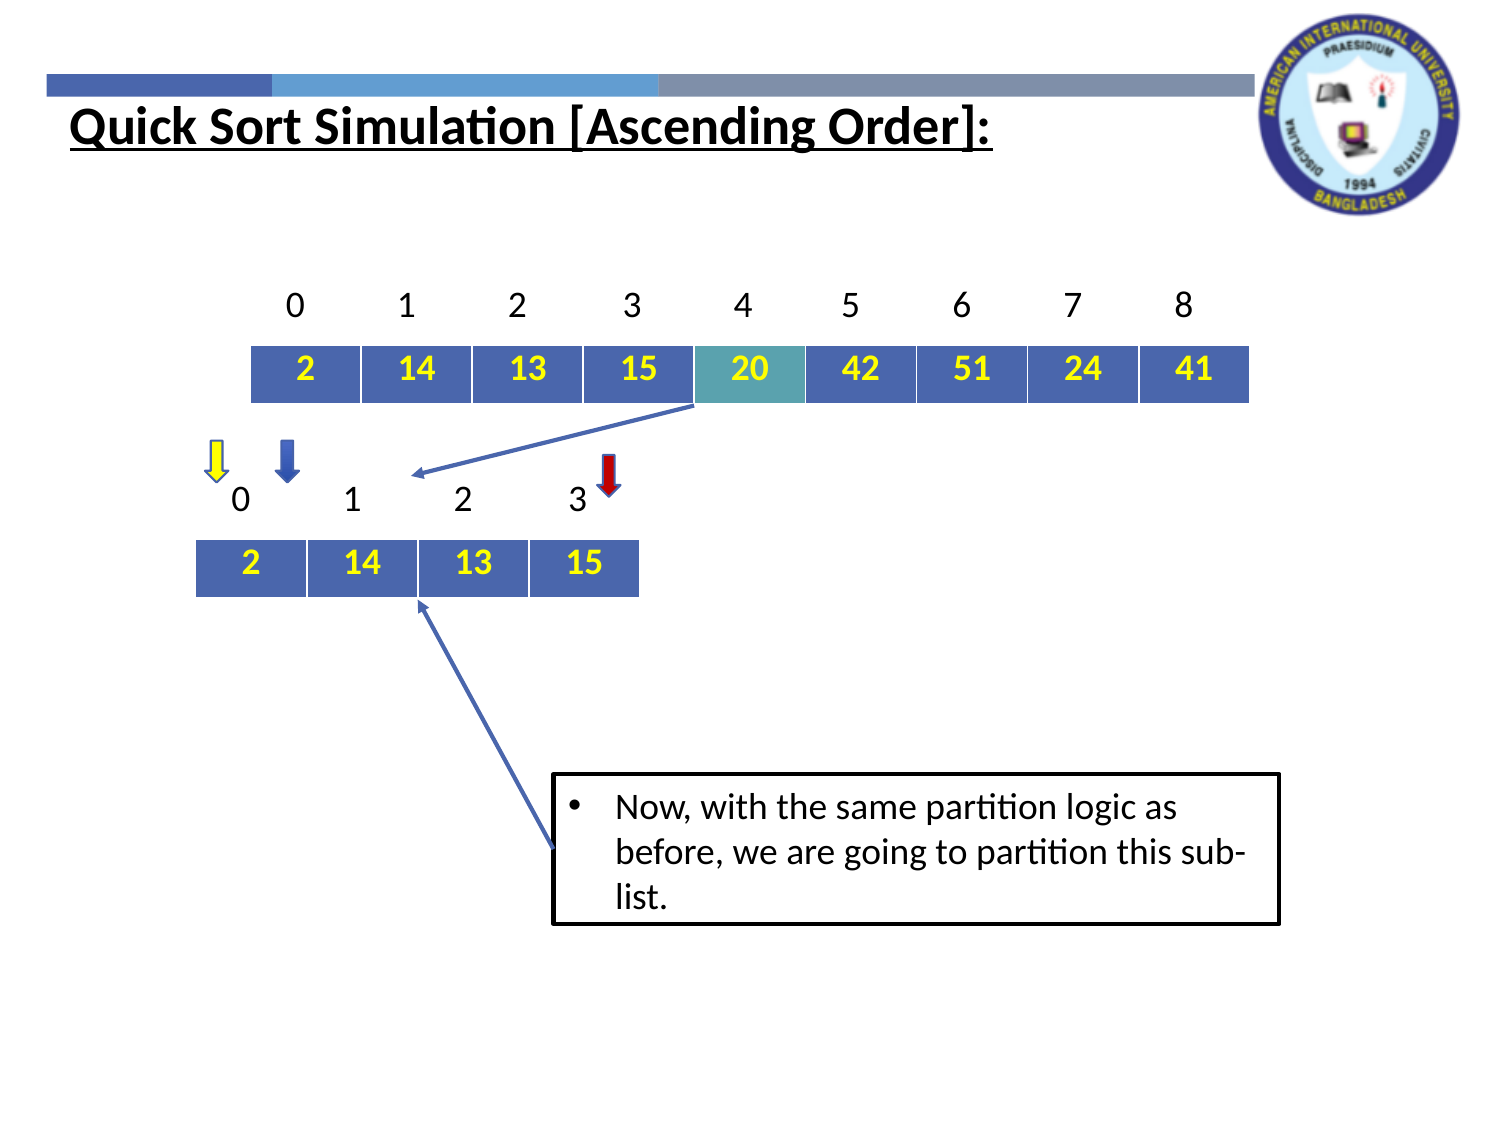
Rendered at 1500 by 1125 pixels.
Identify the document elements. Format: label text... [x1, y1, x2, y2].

table_header 7 [1017, 282, 1128, 335]
text_box Now, with the same partition logic as before, we are going to partition this sub-list. [551, 772, 1281, 926]
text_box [417, 599, 554, 851]
table_header 42 [806, 346, 916, 403]
table_header 24 [1028, 346, 1138, 403]
table_header 8 [1128, 282, 1239, 335]
table_header 15 [584, 346, 693, 402]
text_box [596, 486, 622, 498]
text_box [410, 404, 695, 477]
text_box [274, 439, 301, 484]
table_header 5 [795, 282, 906, 335]
table_header 14 [308, 540, 417, 597]
table_header 20 [695, 346, 805, 403]
table_header 6 [906, 282, 1017, 335]
table_header 0 [240, 282, 351, 335]
text_box [203, 439, 230, 484]
table_header 13 [473, 346, 582, 402]
table_header 4 [691, 282, 795, 335]
table_header 1 [351, 282, 462, 335]
table_header 15 [530, 540, 639, 597]
table_header 0 [185, 476, 296, 529]
table_header 3 [519, 486, 637, 529]
table_header 2 [196, 540, 306, 597]
table_header 2 [407, 486, 519, 529]
table_header 51 [917, 346, 1027, 403]
text_box Quick Sort Simulation [Ascending Order]: [55, 83, 1129, 164]
table_header 14 [362, 346, 471, 403]
table_header 2 [251, 346, 360, 403]
table_header 1 [296, 476, 407, 529]
table_header 41 [1140, 346, 1249, 403]
table_header 13 [419, 540, 528, 597]
picture [1254, 9, 1465, 221]
table_header 3 [573, 282, 691, 335]
table_header 2 [462, 282, 573, 335]
